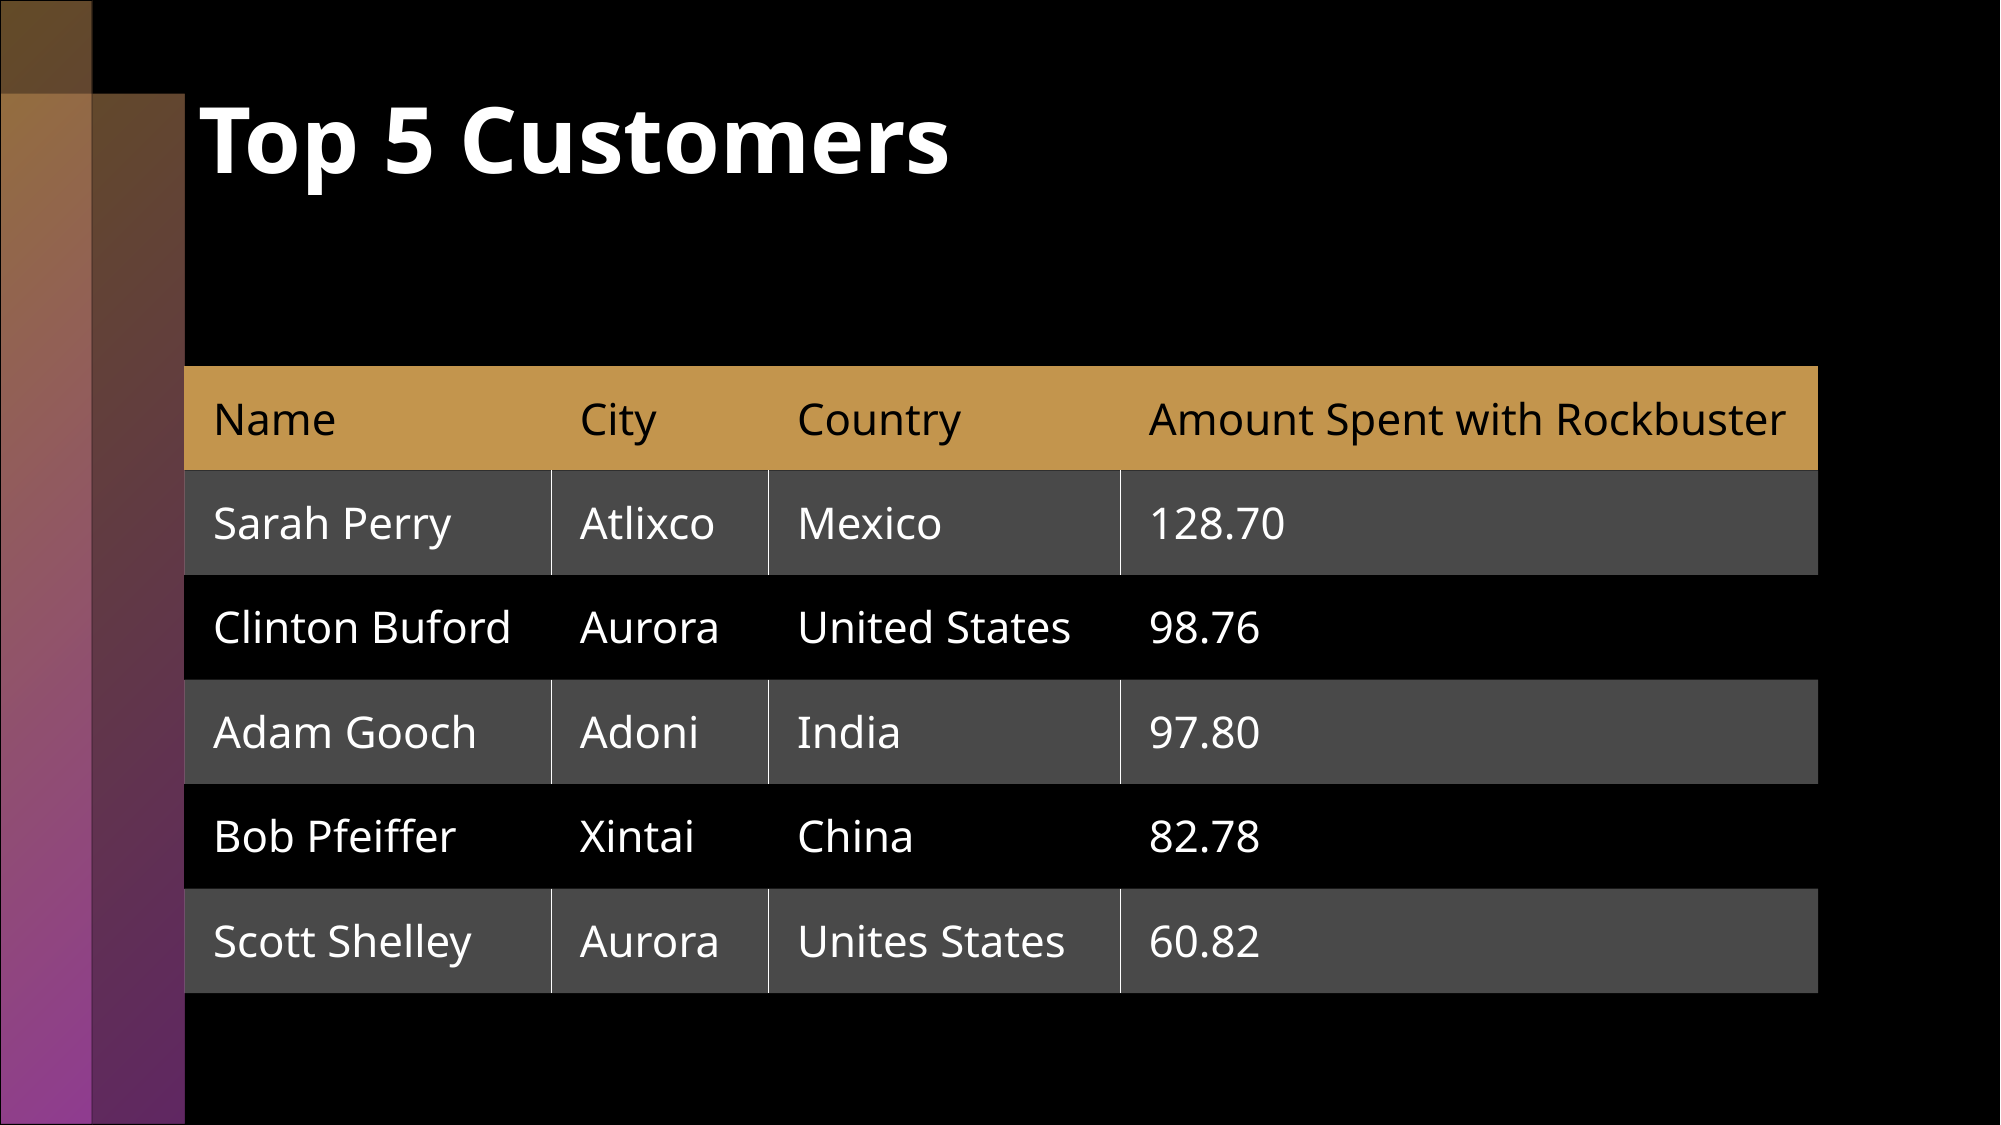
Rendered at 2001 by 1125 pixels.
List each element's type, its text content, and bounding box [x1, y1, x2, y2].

table_cell Clinton Buford [184, 575, 551, 680]
table_cell Atlixco [552, 470, 768, 575]
table_header Country [768, 366, 1120, 470]
table_header Name [184, 366, 551, 470]
table_cell 60.82 [1121, 889, 1818, 993]
table_cell 128.70 [1121, 470, 1818, 575]
table_cell Adoni [552, 680, 768, 784]
title Top 5 Customers [183, 74, 1740, 329]
table_cell China [768, 784, 1120, 889]
table_cell 97.80 [1121, 680, 1818, 784]
table_cell Aurora [551, 575, 768, 680]
table_cell 98.76 [1120, 575, 1818, 680]
table_cell 82.78 [1120, 784, 1818, 889]
table_cell United States [768, 575, 1120, 680]
table_cell India [769, 680, 1120, 784]
table_cell Xintai [551, 784, 768, 889]
table_cell Bob Pfeiffer [184, 784, 551, 889]
table_cell Aurora [552, 889, 768, 993]
table_header City [551, 366, 768, 470]
table_cell Scott Shelley [184, 889, 551, 993]
table_cell Adam Gooch [184, 680, 551, 784]
table_cell Mexico [769, 470, 1120, 575]
table_cell Sarah Perry [184, 470, 551, 575]
table_header Amount Spent with Rockbuster [1120, 366, 1818, 470]
table_cell Unites States [769, 889, 1120, 993]
